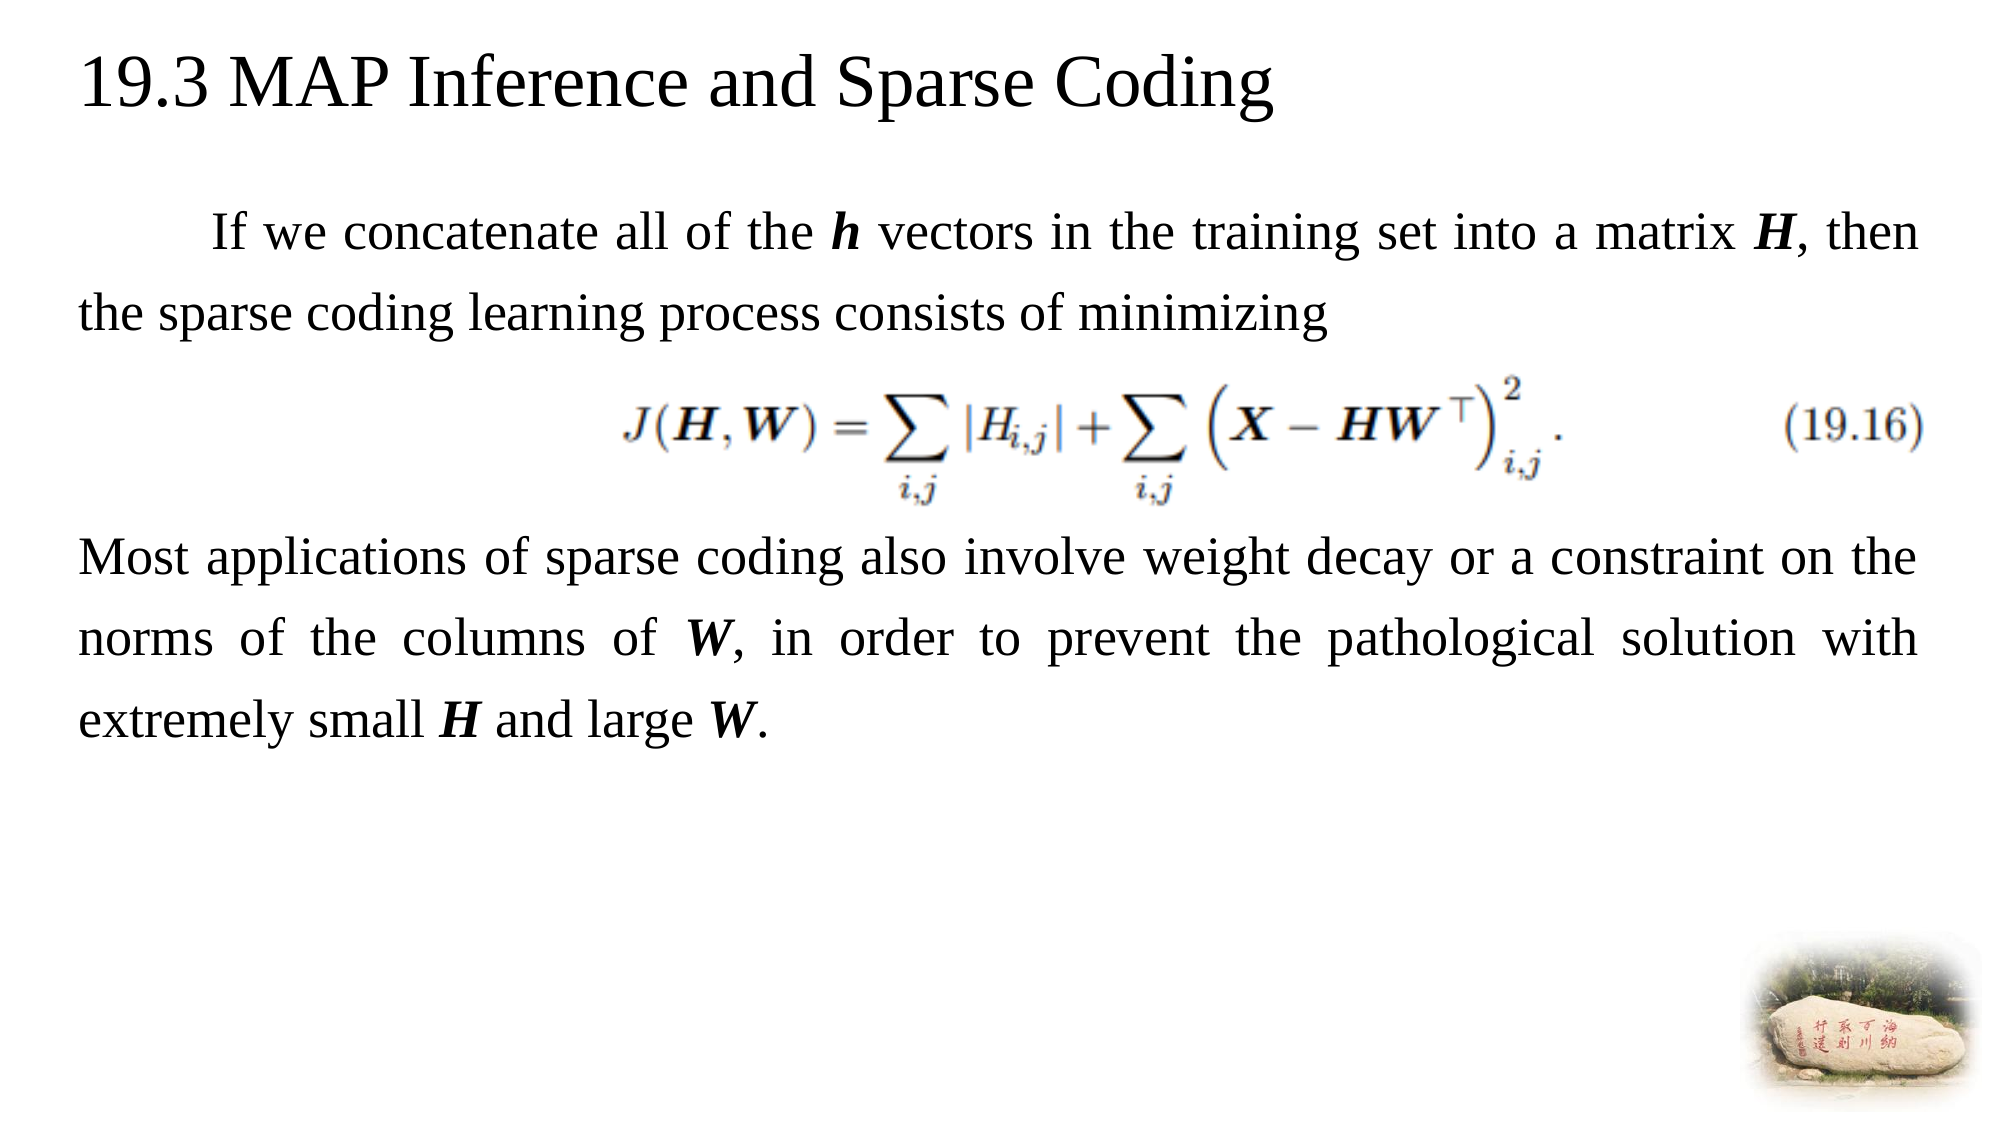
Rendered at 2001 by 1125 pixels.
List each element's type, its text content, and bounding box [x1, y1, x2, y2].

picture [1740, 927, 1985, 1112]
list If we concatenate all of the h vectors in the training set into a matrix H, then the sparse coding learning process consists of minimizing Most applications of sparse coding also involve weight decay or a constraint on the norms of the columns of W, in order to prevent the pathological solution with extremely small H and large W. [63, 171, 1936, 1014]
title 19.3 MAP Inference and Sparse Coding [63, 21, 1936, 142]
picture [529, 370, 1979, 519]
